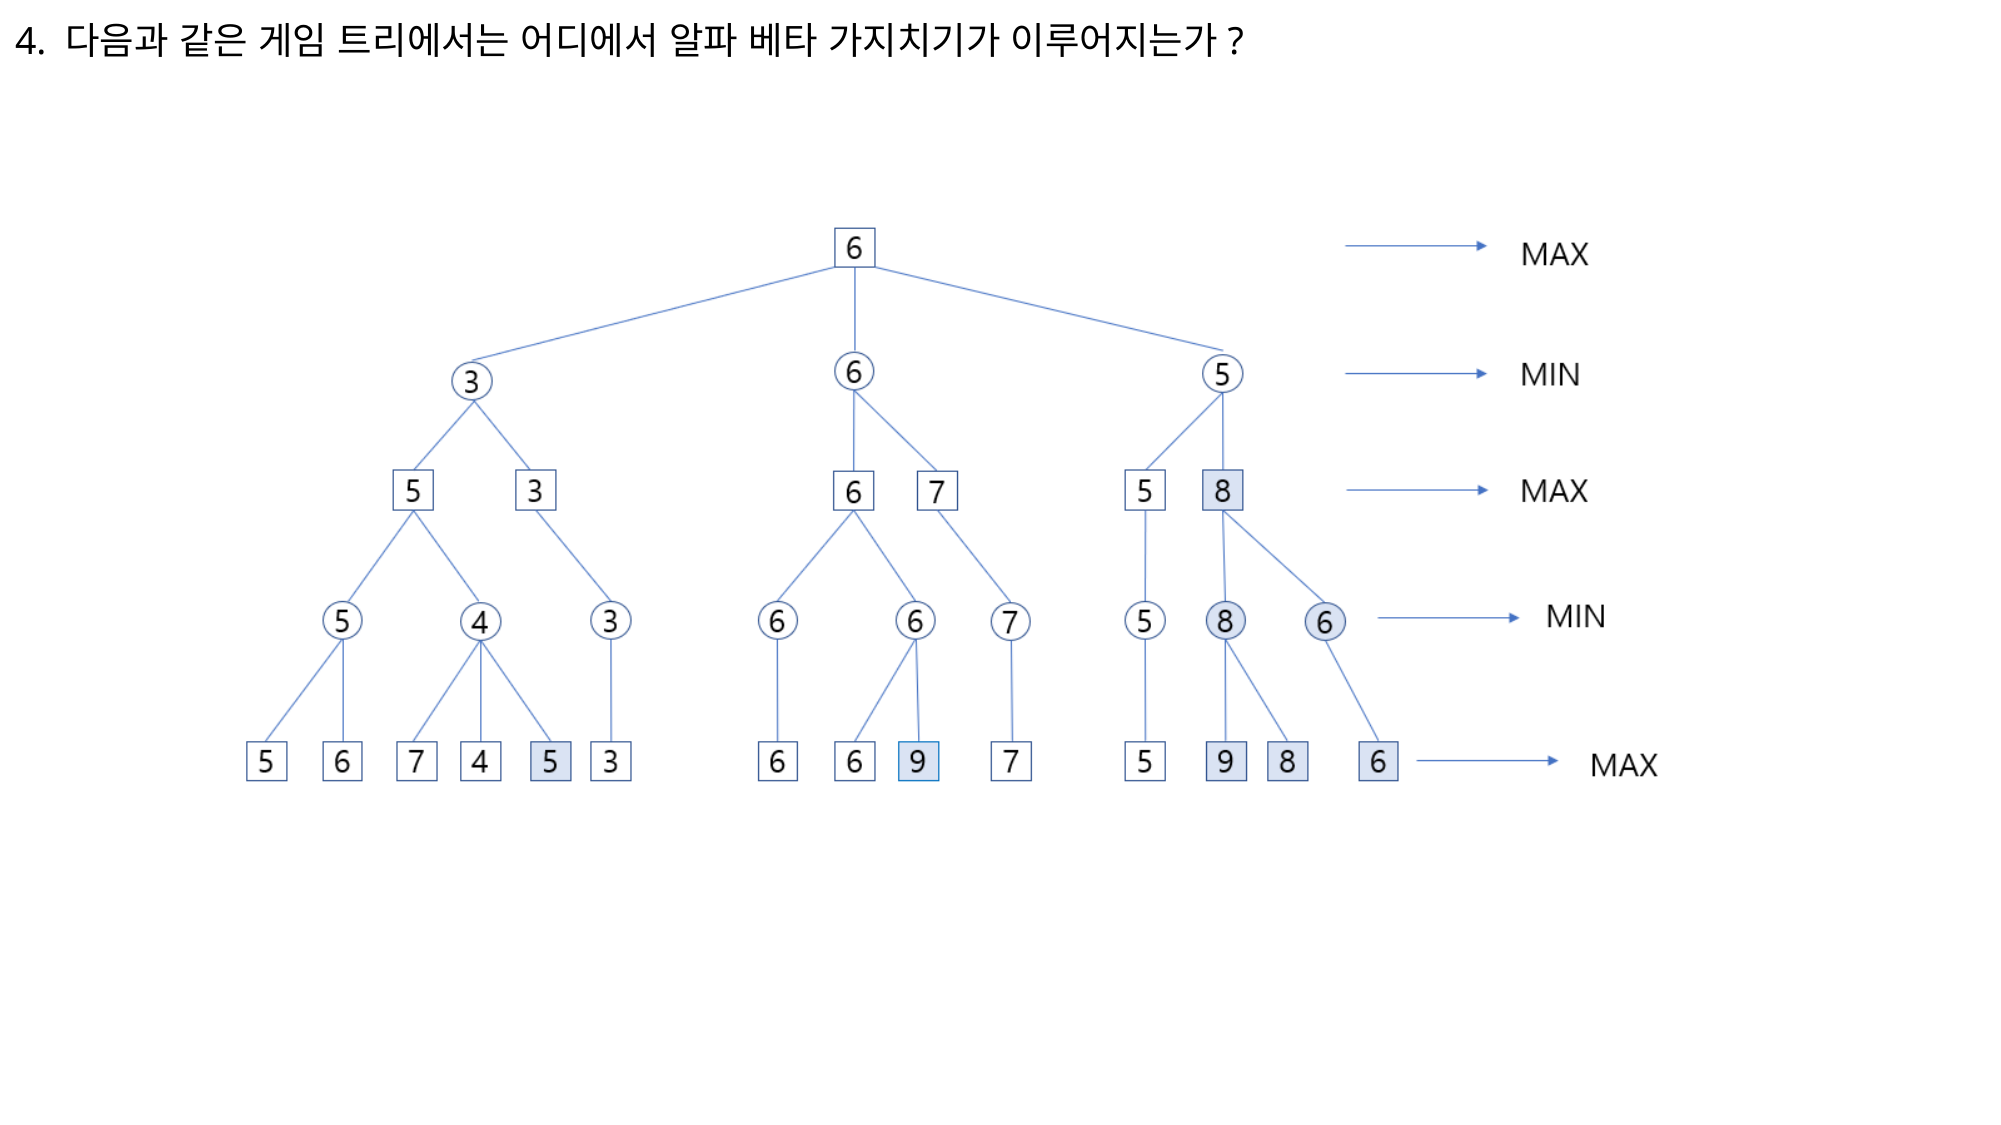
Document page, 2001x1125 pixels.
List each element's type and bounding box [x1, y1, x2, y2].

picture [155, 219, 1689, 834]
subtitle [0, 15, 2000, 84]
